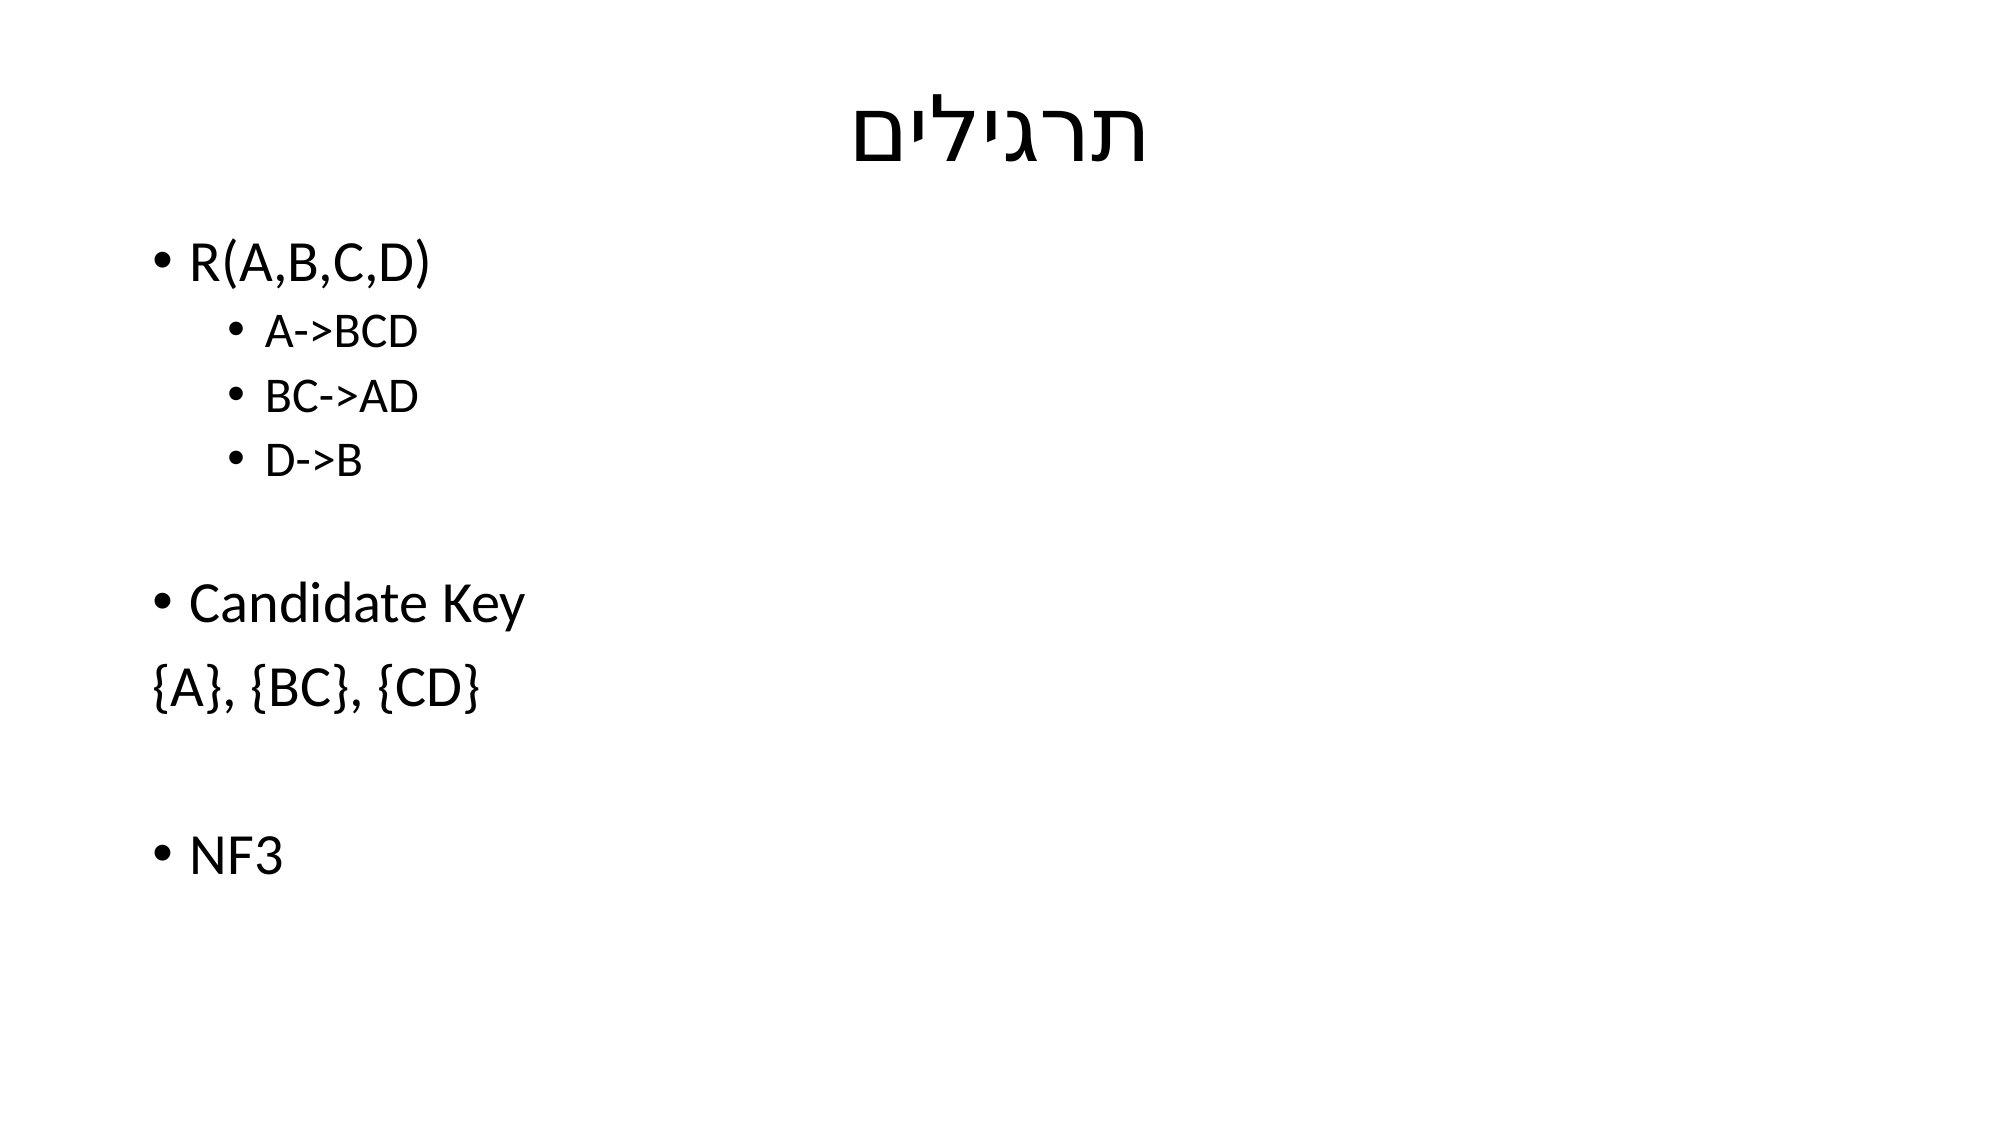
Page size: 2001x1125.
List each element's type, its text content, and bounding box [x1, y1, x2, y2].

text_box [187, 639, 1913, 764]
list R(A,B,C,D) A->BCD BC->AD D->B Candidate Key {A}, {BC}, {CD} NF3 [137, 223, 1863, 1014]
title תרגילים [137, 59, 1863, 204]
